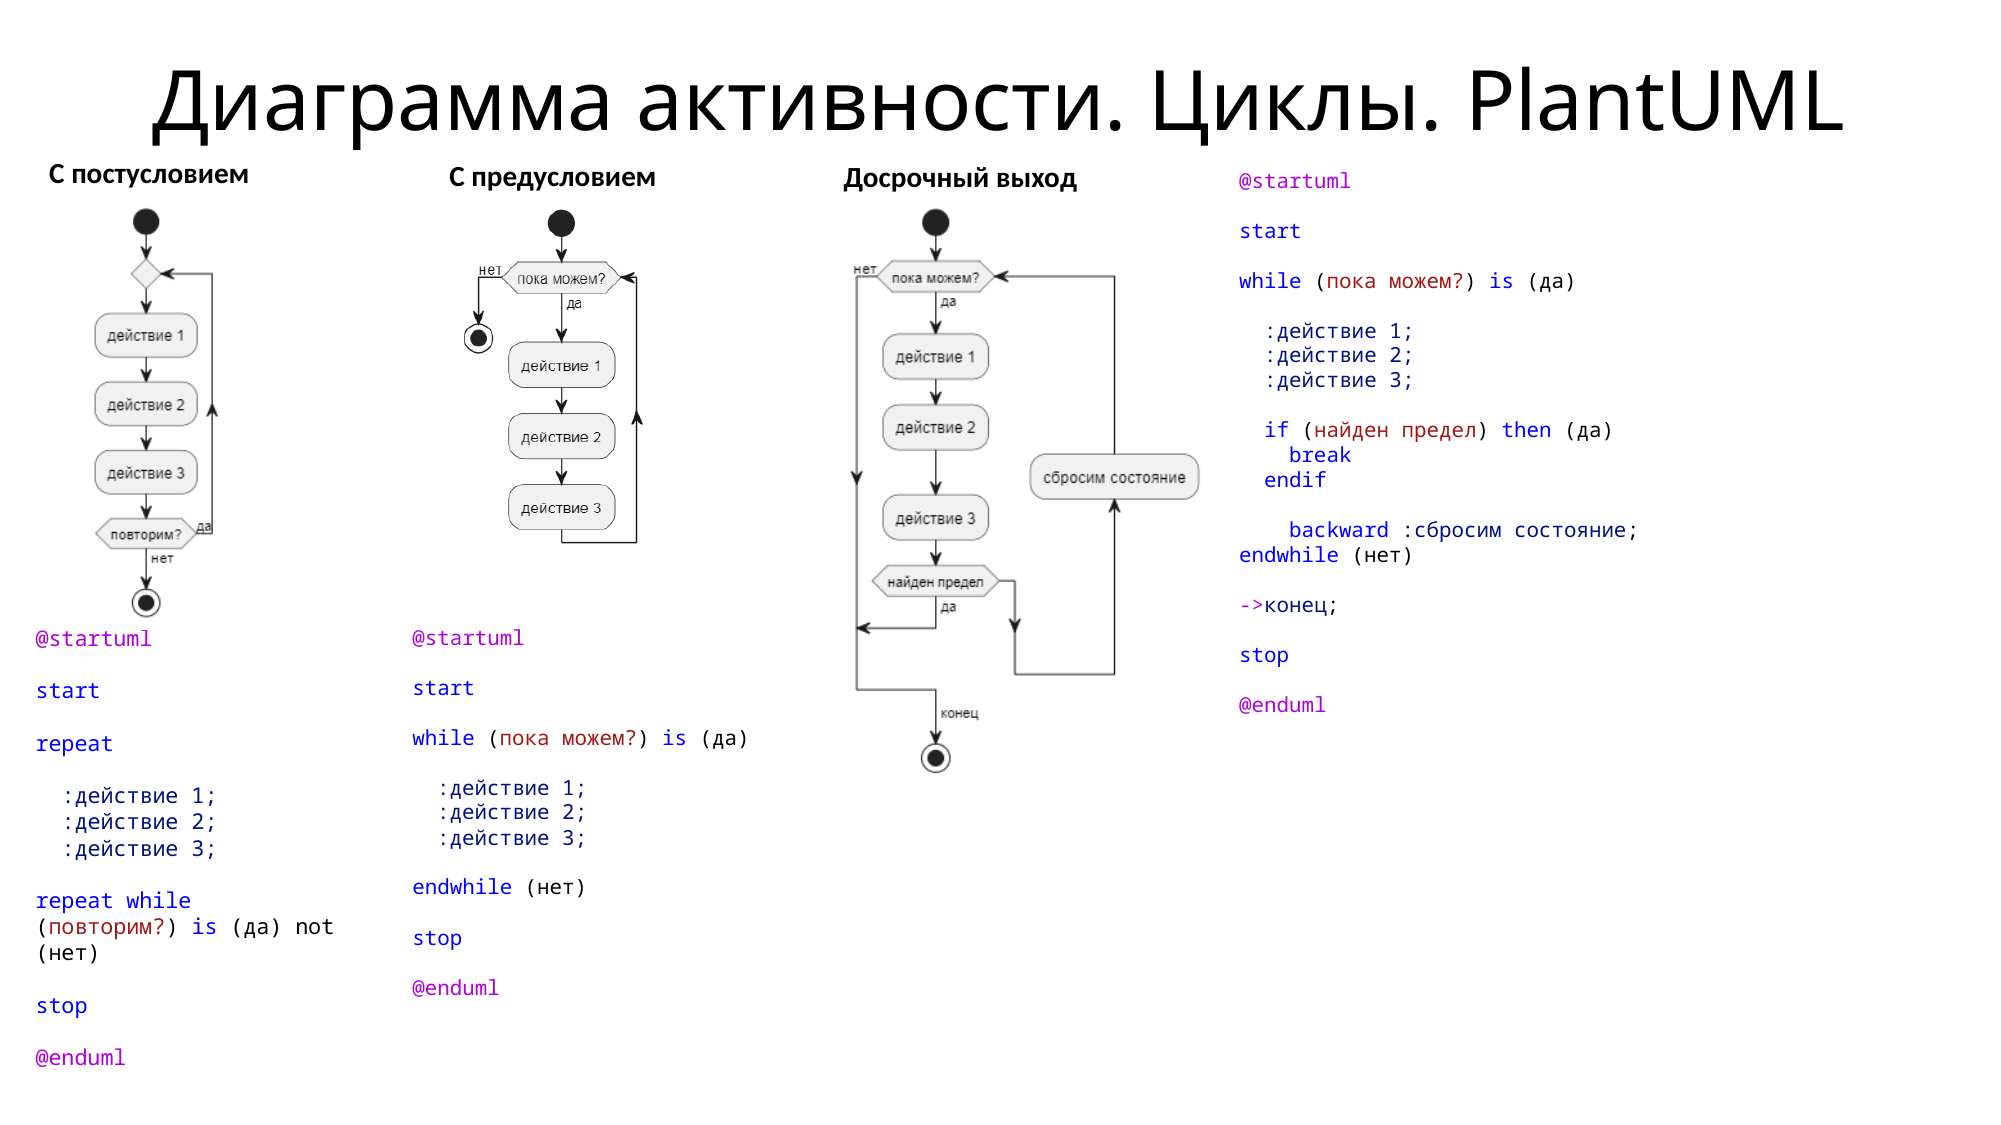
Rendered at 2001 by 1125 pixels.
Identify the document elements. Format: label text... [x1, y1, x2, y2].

text_box С постусловием [34, 147, 398, 198]
text_box Досрочный выход [828, 150, 1104, 197]
text_box @startuml start while (пока можем?) is (да) :действие 1; :действие 2; :действие 3; if (найден предел) then (да) break endif backward :сбросим состояние; endwhile (нет) ->конец; stop @enduml [1224, 159, 1833, 725]
text_box Диаграмма активности. Циклы. PlantUML [137, 0, 1954, 213]
text_box С предусловием [434, 149, 710, 200]
picture [826, 197, 1213, 786]
text_box @startuml start while (пока можем?) is (да) :действие 1; :действие 2; :действие 3; endwhile (нет) stop @enduml [397, 617, 824, 1007]
picture [447, 197, 670, 573]
picture [71, 197, 244, 630]
text_box @startuml start repeat :действие 1; :действие 2; :действие 3; repeat while (повторим?) is (да) not (нет) stop @enduml [20, 616, 355, 1125]
